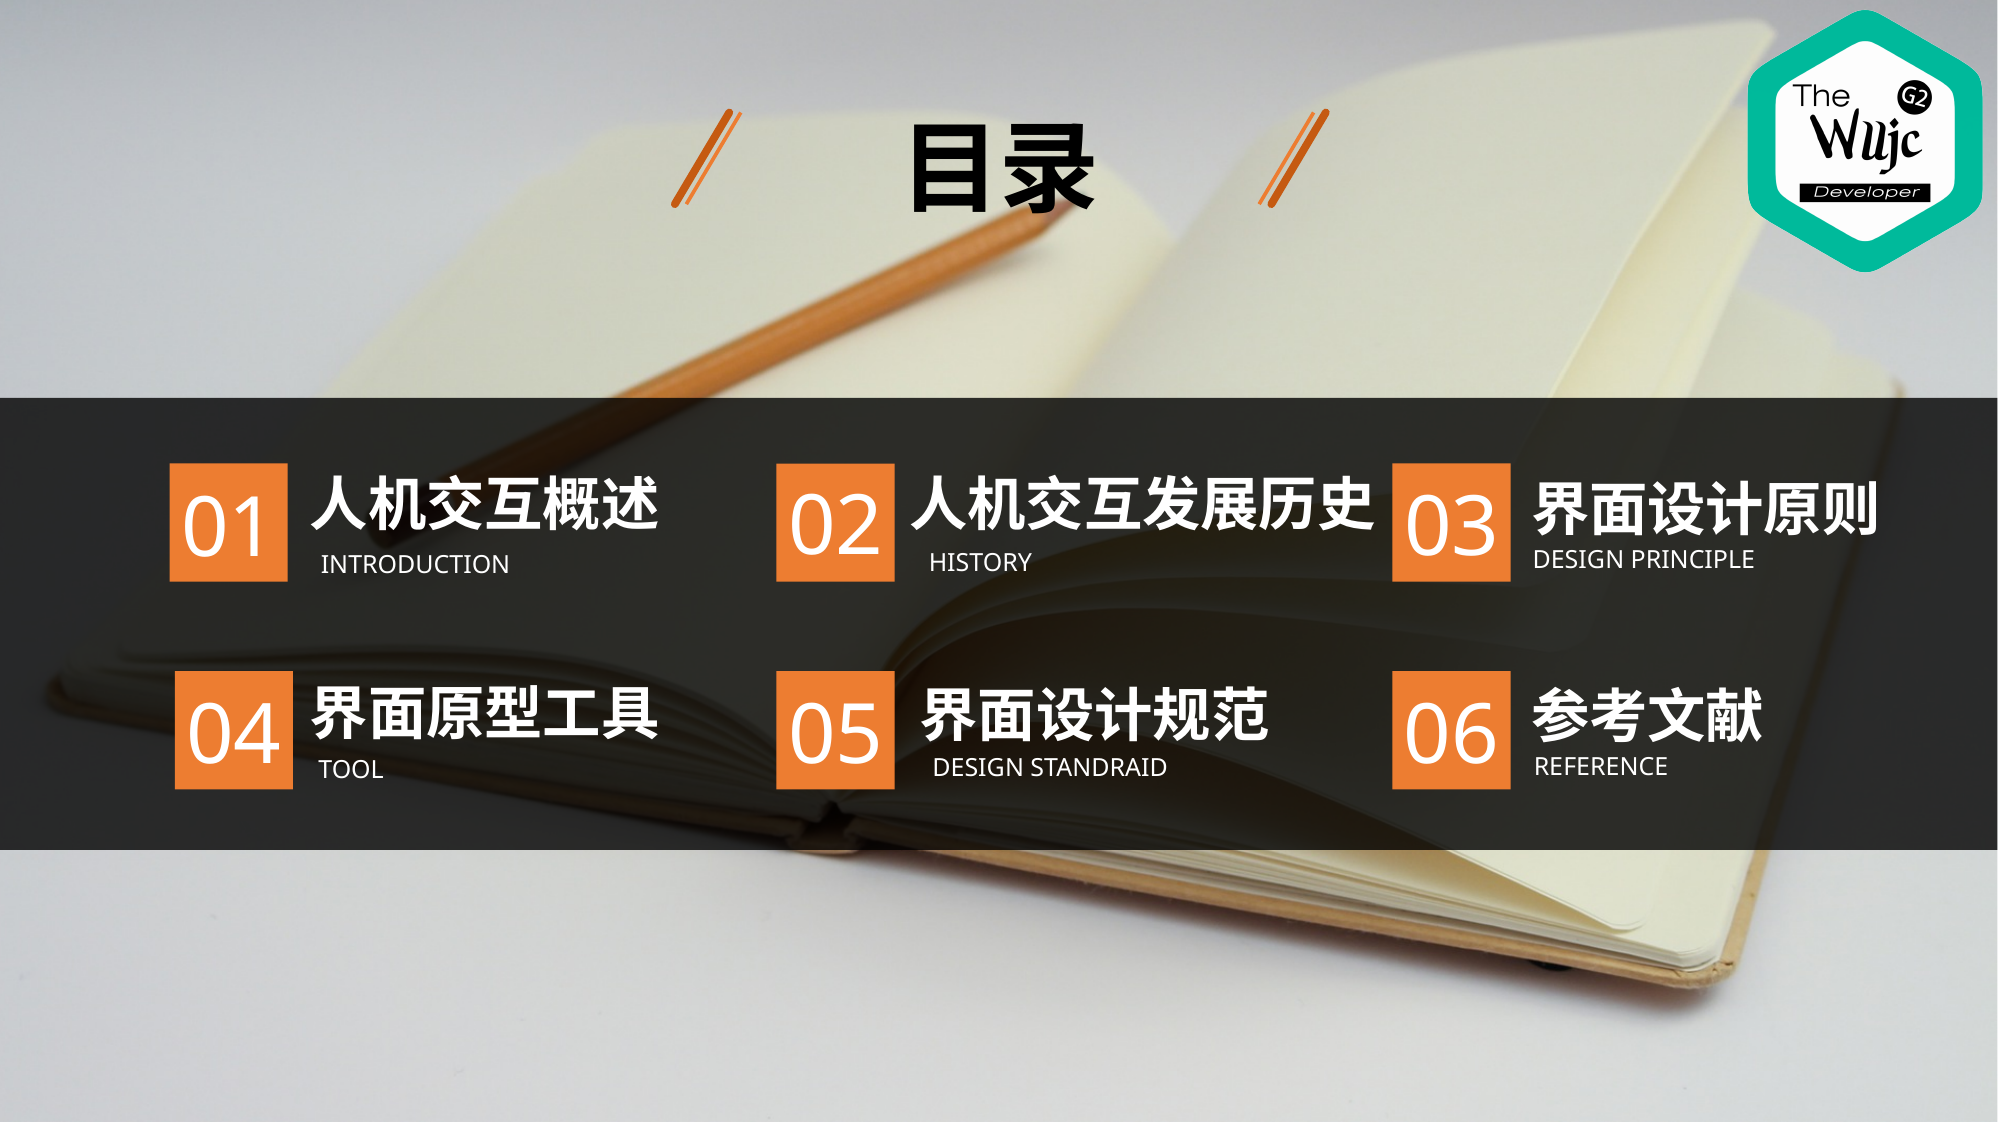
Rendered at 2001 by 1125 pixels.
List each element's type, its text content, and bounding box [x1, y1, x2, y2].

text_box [1259, 112, 1271, 205]
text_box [295, 668, 715, 792]
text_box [168, 671, 300, 790]
text_box [0, 397, 1999, 851]
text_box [157, 463, 300, 582]
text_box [1384, 463, 1922, 582]
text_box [1378, 671, 1832, 790]
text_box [762, 670, 1326, 790]
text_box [295, 458, 704, 587]
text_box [674, 112, 730, 205]
text_box 目录 [885, 97, 1115, 232]
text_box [770, 458, 1429, 585]
picture [0, 0, 2000, 397]
picture [0, 851, 1998, 1122]
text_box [730, 112, 741, 205]
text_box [1271, 112, 1326, 205]
